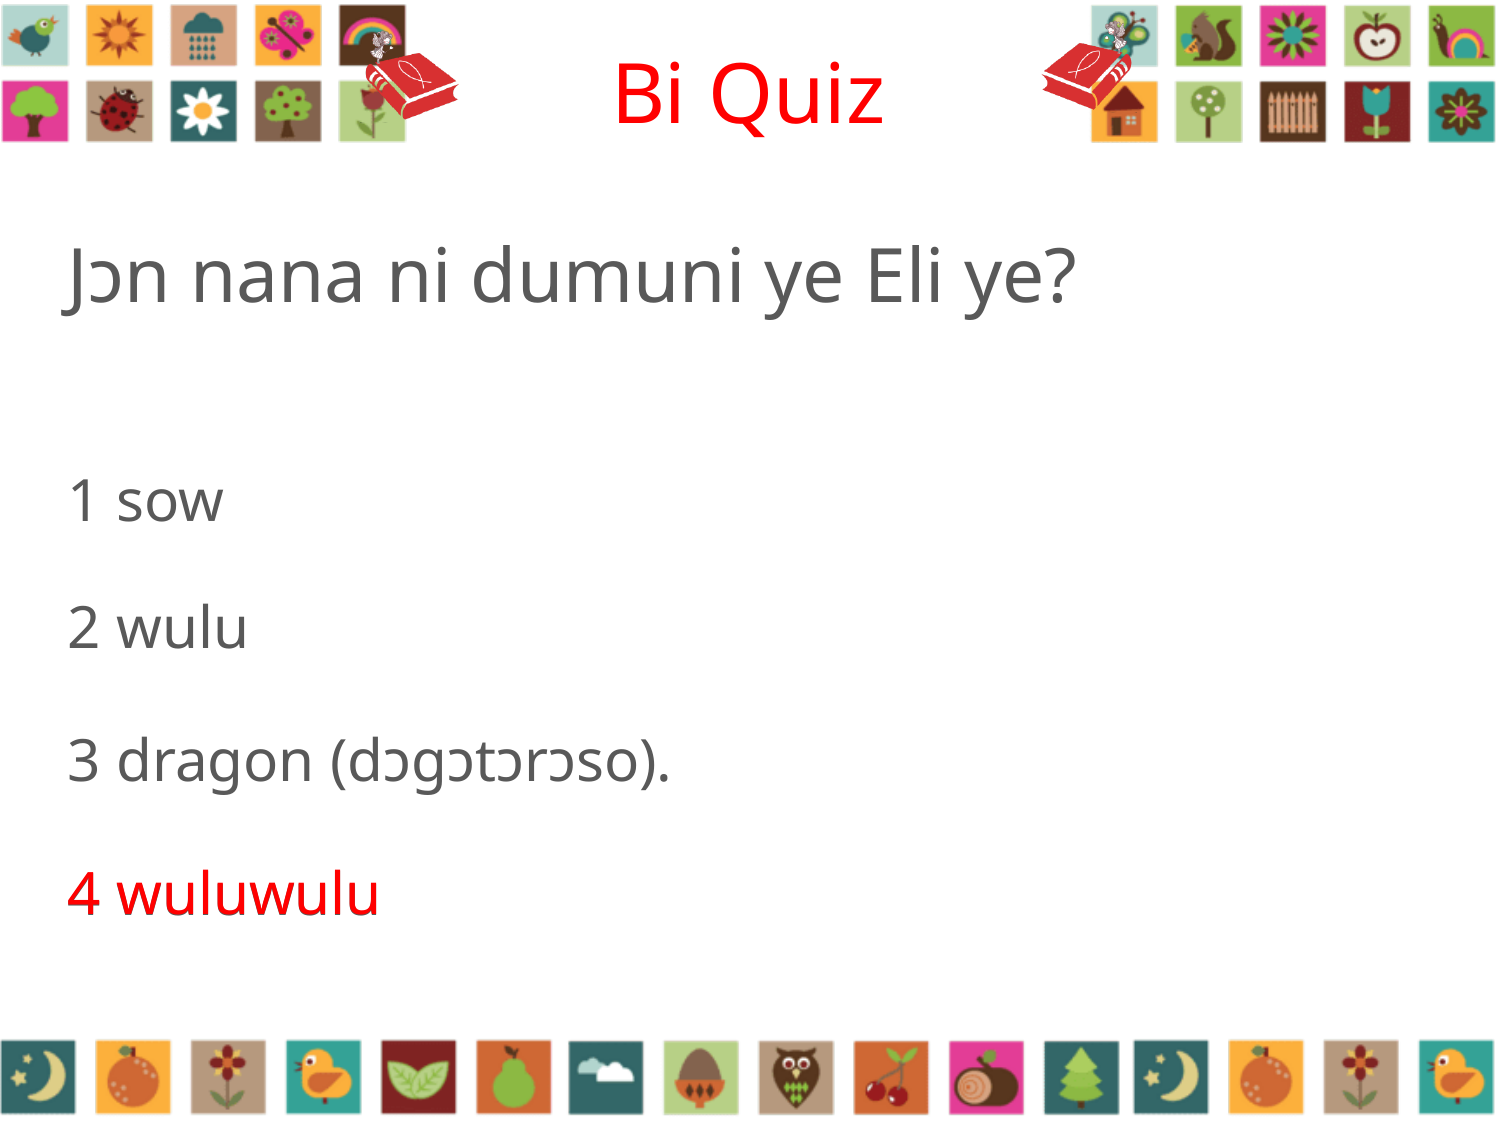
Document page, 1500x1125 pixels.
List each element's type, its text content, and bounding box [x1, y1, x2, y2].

picture [0, 3, 491, 150]
text_box Bi Quiz [424, 32, 1078, 148]
text_box 3 dragon (dɔgɔtɔrɔso). [53, 716, 1483, 801]
text_box 1 sow [53, 456, 1436, 541]
text_box Jɔn nana ni dumuni ye Eli ye? [53, 219, 1436, 325]
text_box 4 wuluwulu [53, 849, 1483, 934]
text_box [0, 1028, 1500, 1118]
text_box 2 wulu [53, 582, 1436, 668]
picture [1009, 3, 1500, 150]
